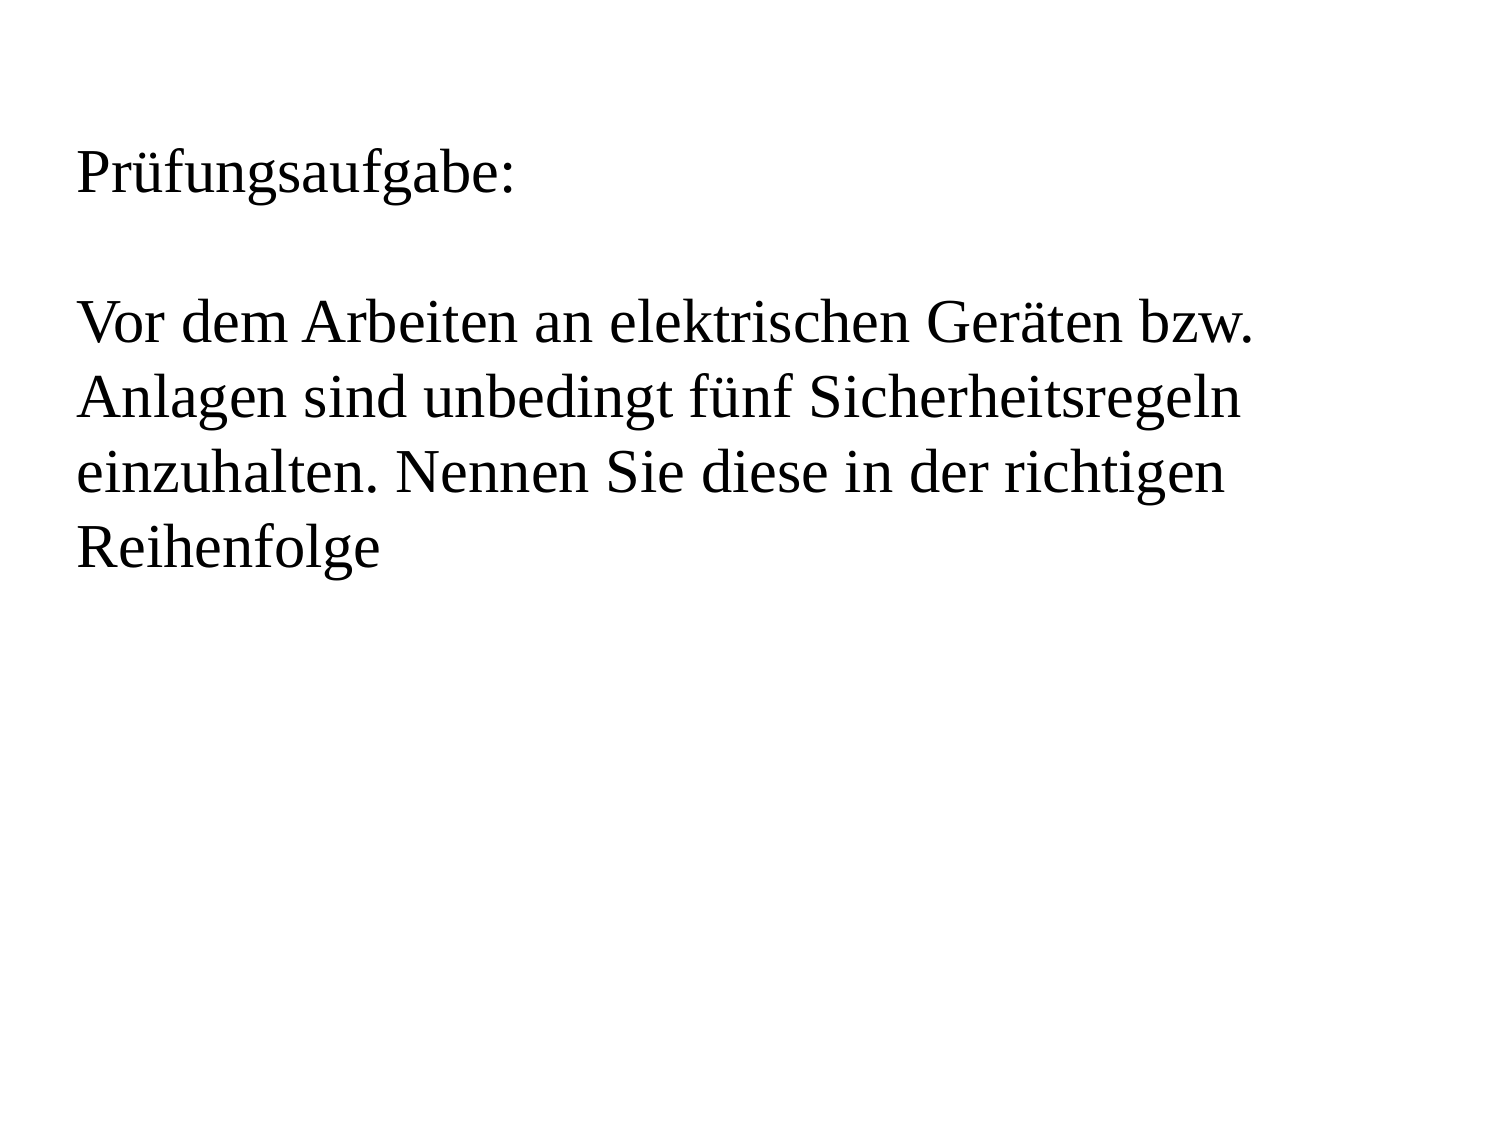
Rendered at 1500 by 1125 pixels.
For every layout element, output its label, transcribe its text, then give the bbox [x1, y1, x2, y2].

subtitle Prüfungsaufgabe: Vor dem Arbeiten an elektrischen Geräten bzw. Anlagen sind unbedingt fünf Sicherheitsregeln einzuhalten. Nennen Sie diese in der richtigen Reihenfolge [76, 172, 1427, 538]
